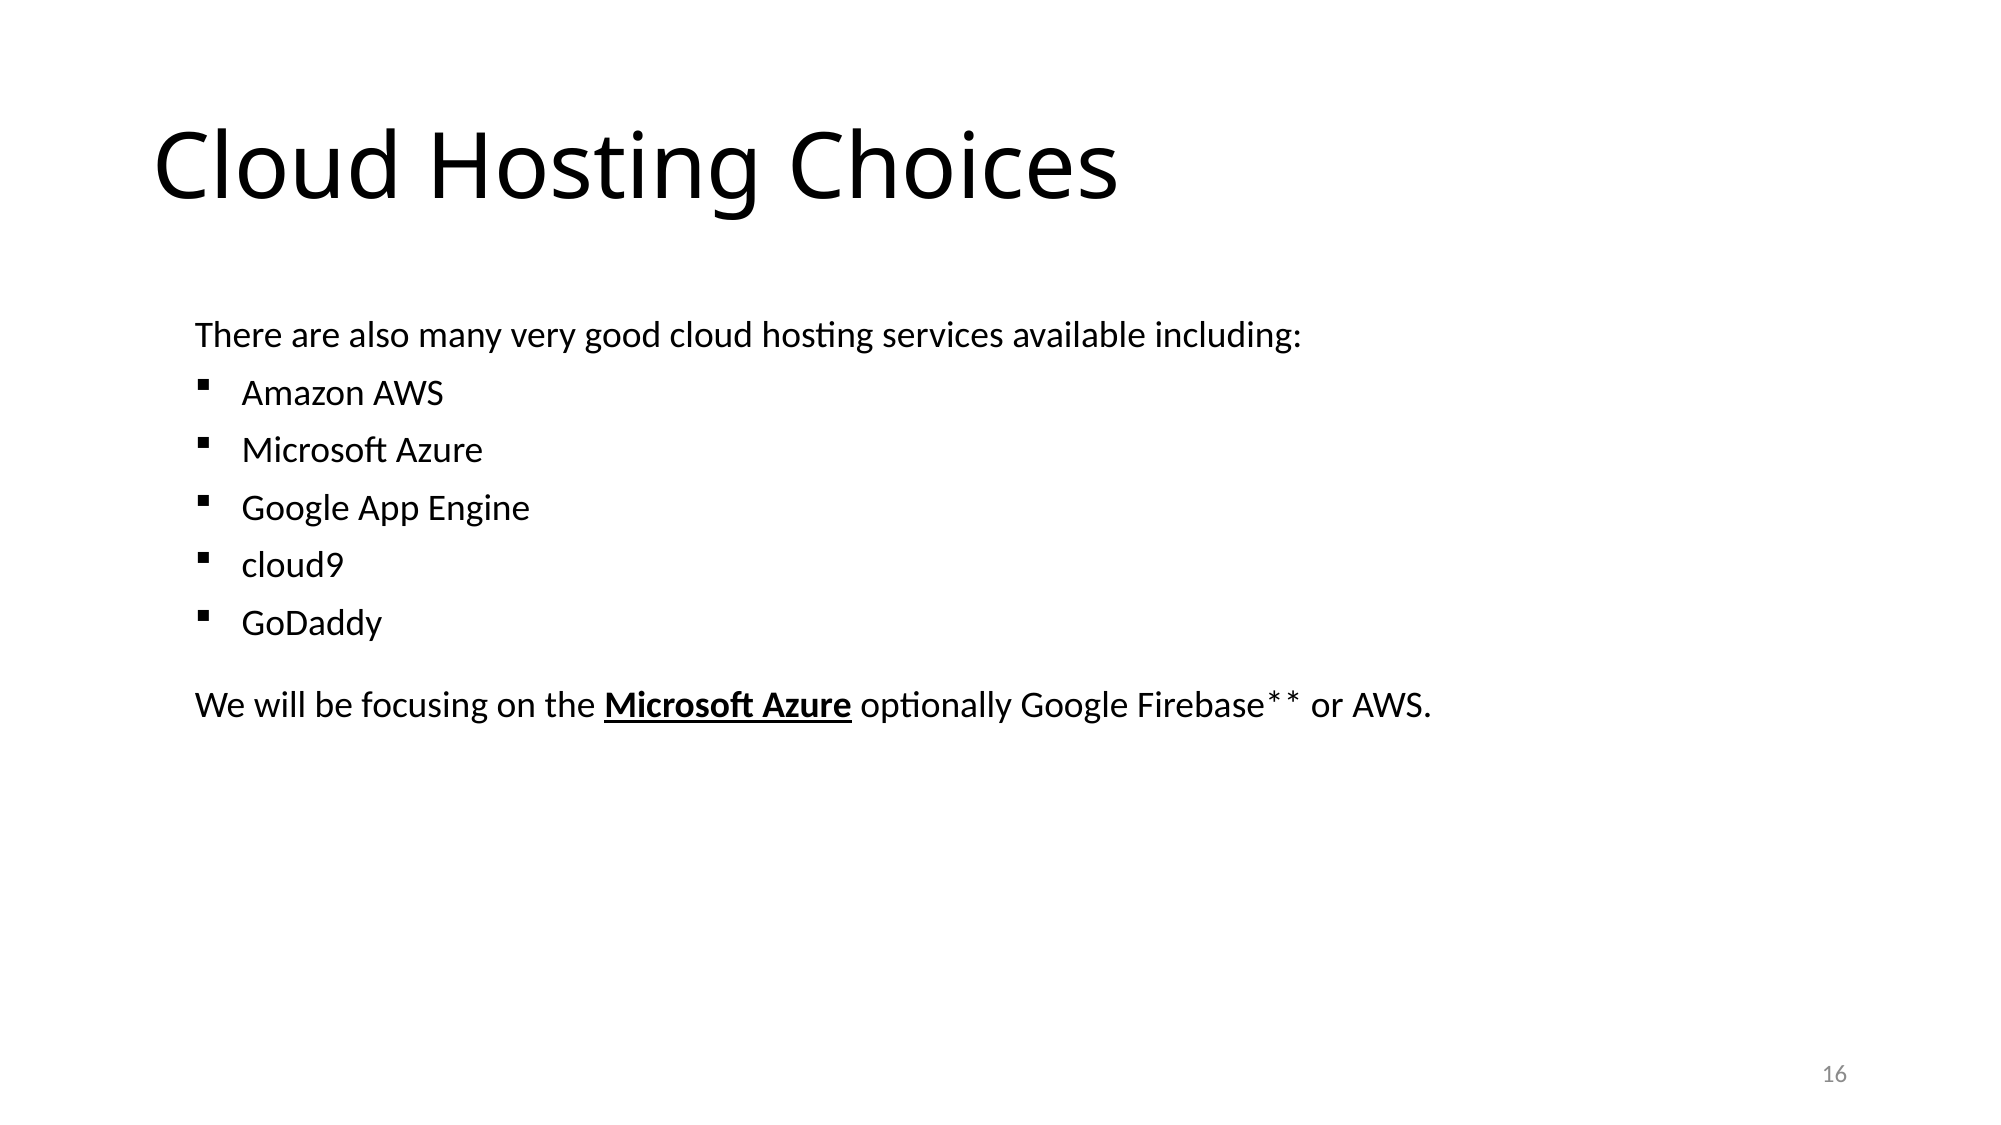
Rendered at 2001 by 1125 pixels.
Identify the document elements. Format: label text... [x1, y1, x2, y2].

slide_number 16 [1412, 1042, 1863, 1103]
text_box There are also many very good cloud hosting services available including: Amazon AWS Microsoft Azure Google App Engine cloud9 GoDaddy We will be focusing on the Microsoft Azure optionally Google Firebase** or AWS. [179, 302, 1840, 733]
title Cloud Hosting Choices [137, 59, 1863, 278]
